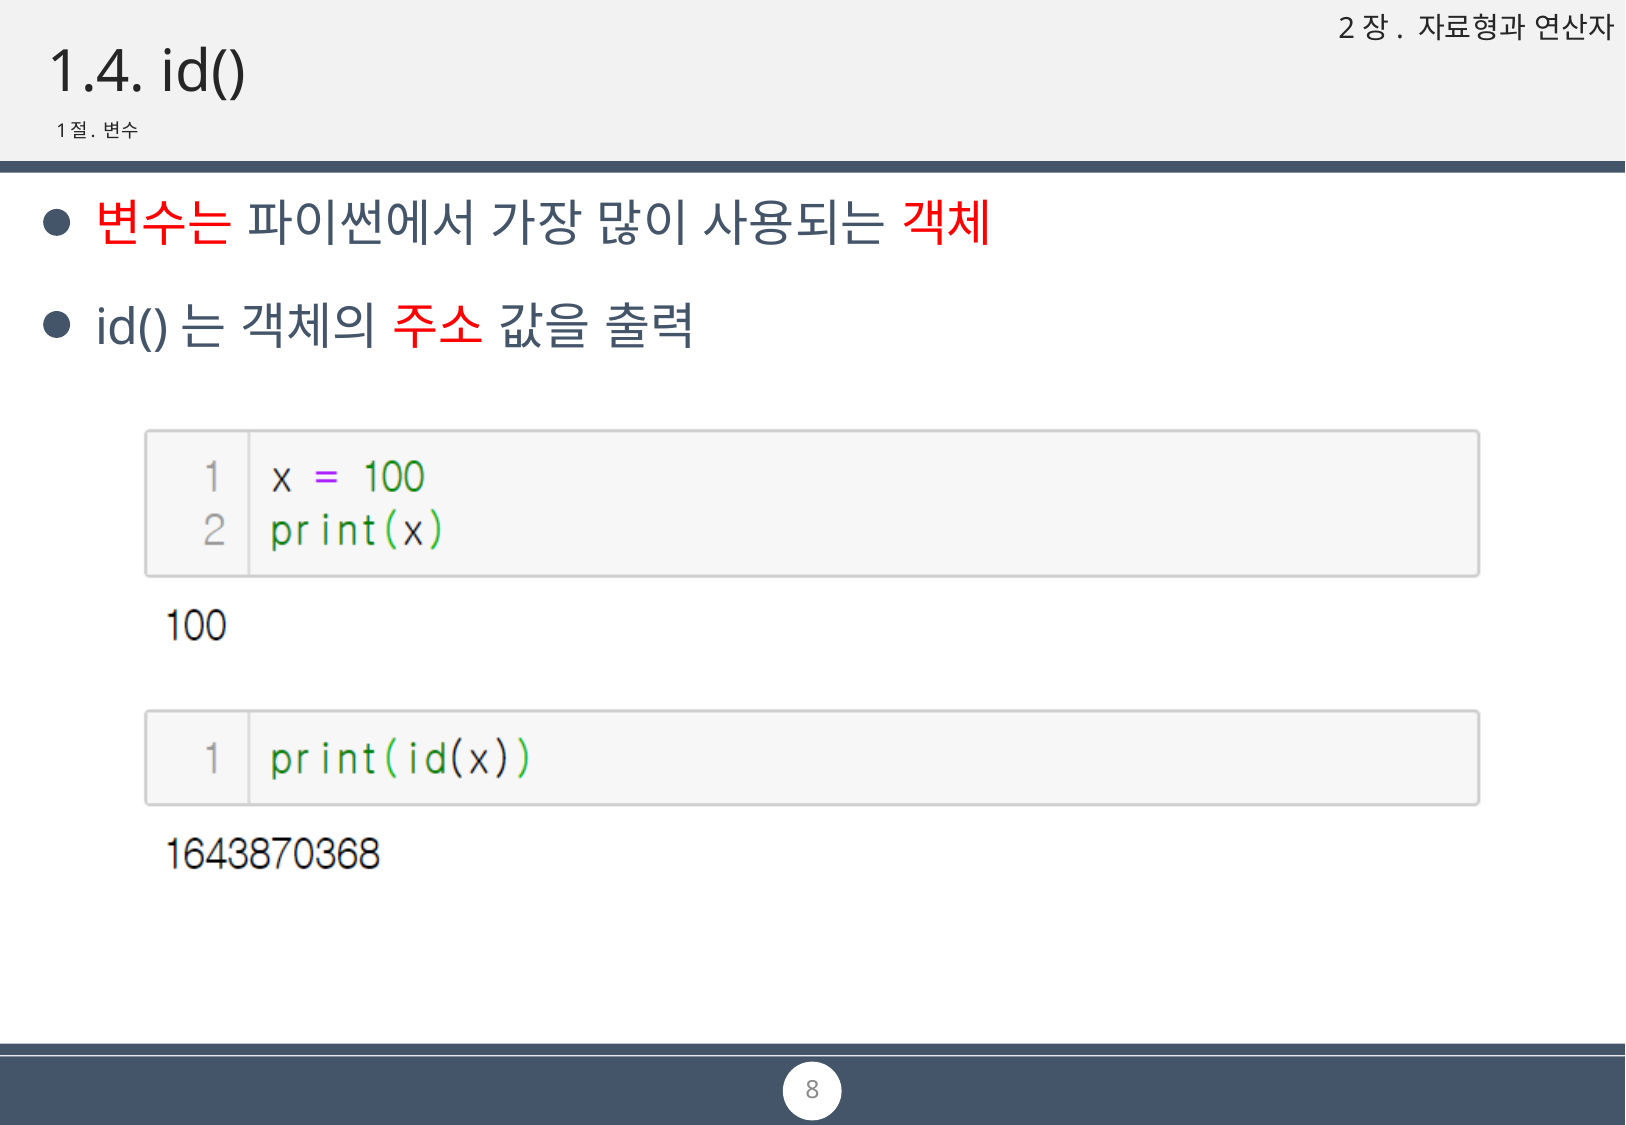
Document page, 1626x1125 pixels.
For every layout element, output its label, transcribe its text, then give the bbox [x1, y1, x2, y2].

text_box [42, 309, 72, 339]
text_box [42, 207, 72, 237]
text_box id()는 객체의 주소 값을 출력 [80, 286, 1433, 362]
slide_number 8 [629, 1061, 996, 1121]
title 1.4. id() [32, 30, 1592, 114]
picture [135, 420, 1490, 877]
list 1절. 변수 [44, 113, 1592, 149]
text_box 변수는 파이썬에서 가장 많이 사용되는 객체 [80, 184, 1409, 260]
